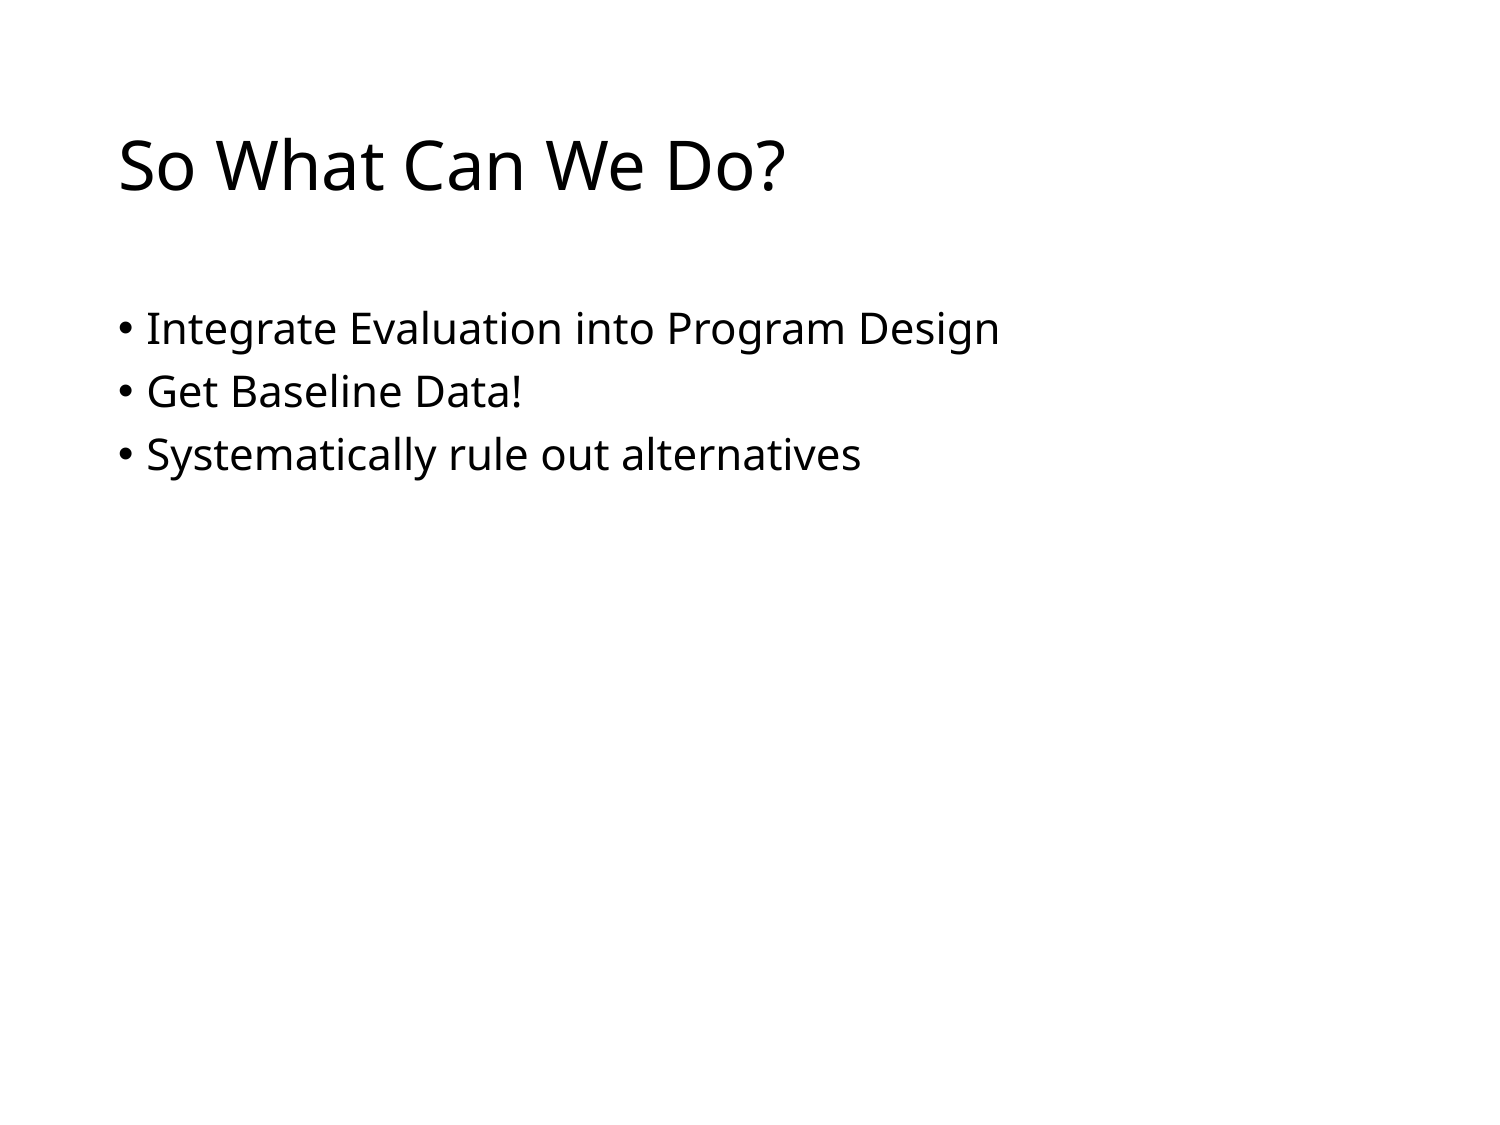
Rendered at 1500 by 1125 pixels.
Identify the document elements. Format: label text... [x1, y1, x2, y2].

title So What Can We Do? [103, 59, 1397, 278]
list Integrate Evaluation into Program Design Get Baseline Data! Systematically rule out alternatives [103, 299, 1397, 1014]
